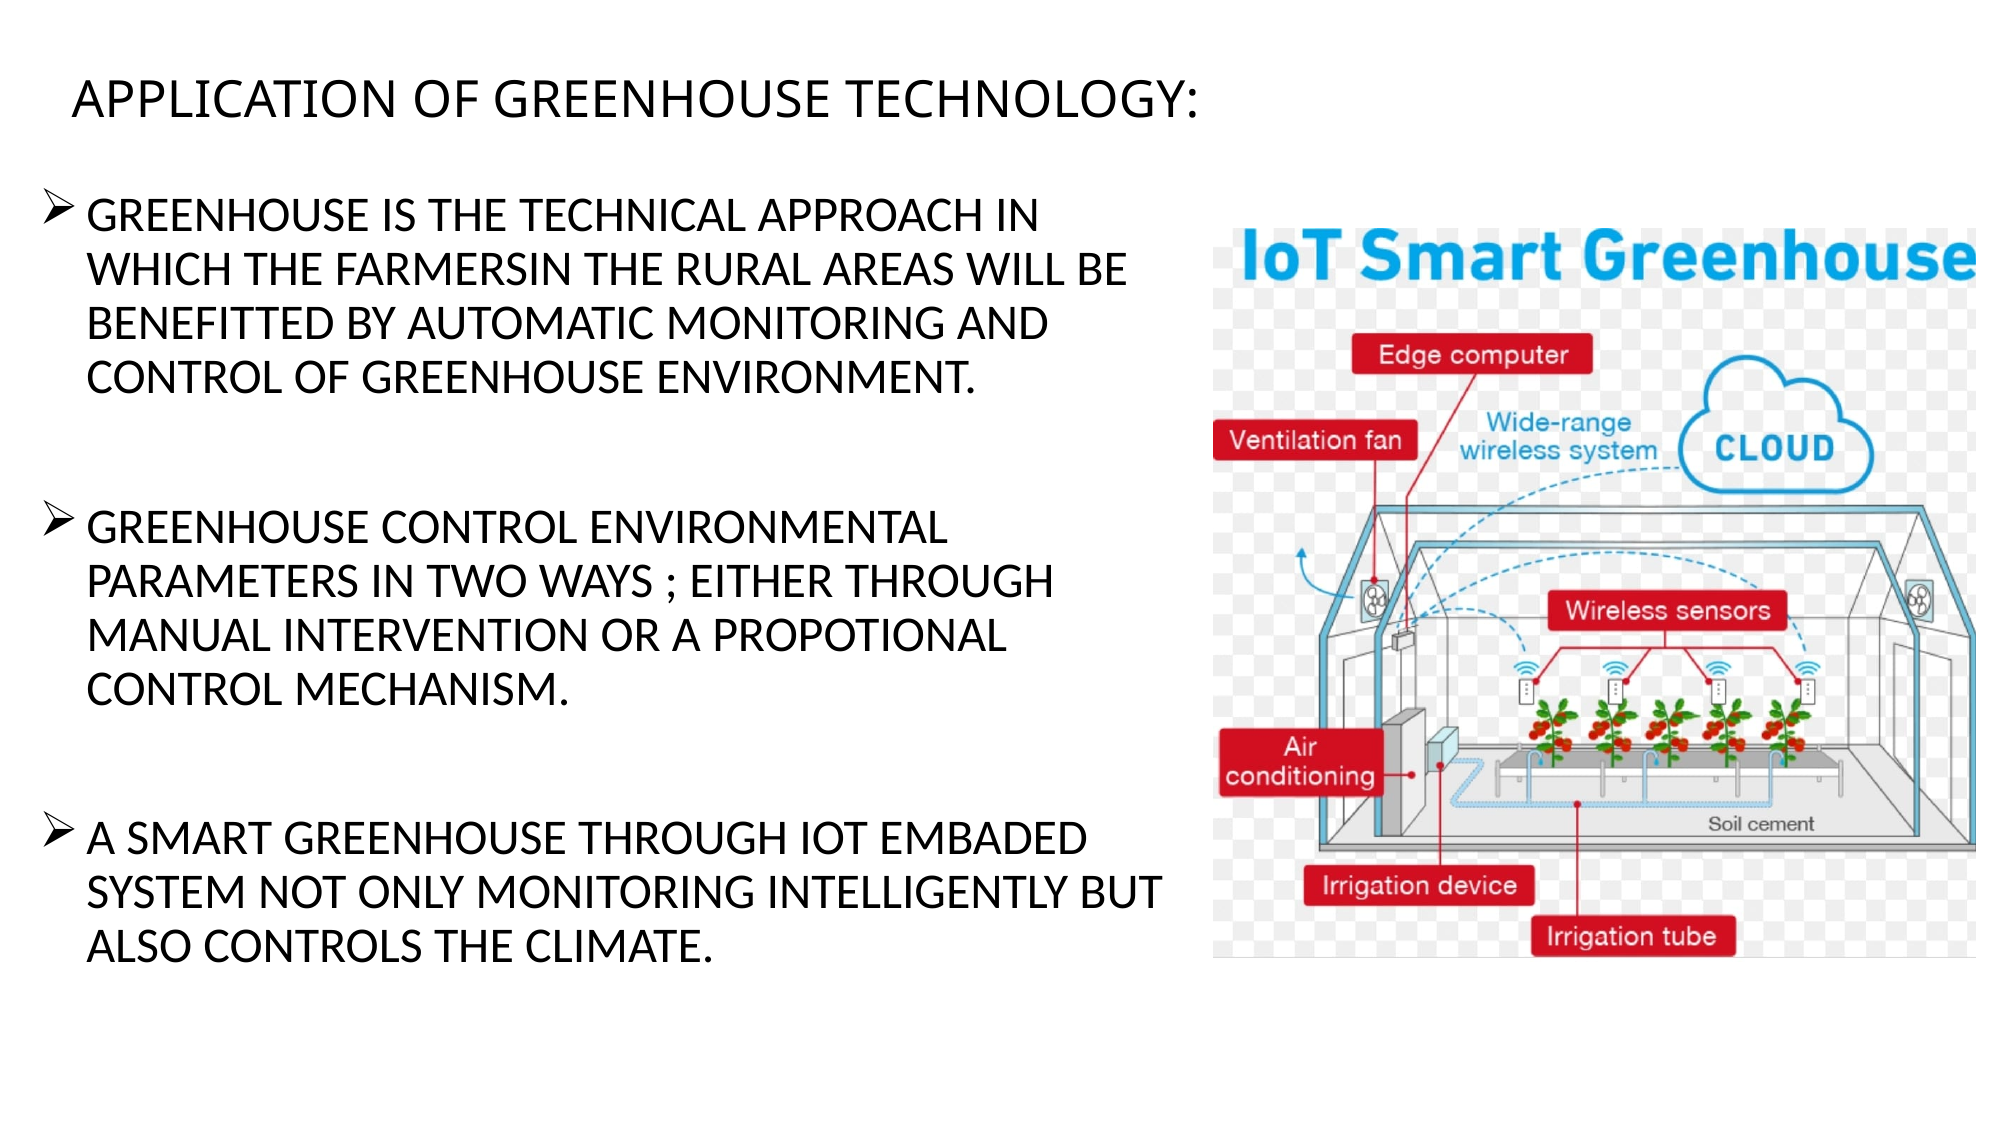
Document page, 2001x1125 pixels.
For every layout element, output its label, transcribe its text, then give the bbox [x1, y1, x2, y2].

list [1213, 228, 1976, 962]
title APPLICATION OF GREENHOUSE TECHNOLOGY: [56, 35, 1342, 137]
list GREENHOUSE IS THE TECHNICAL APPROACH IN WHICH THE FARMERSIN THE RURAL AREAS WILL BE BENEFITTED BY AUTOMATIC MONITORING AND CONTROL OF GREENHOUSE ENVIRONMENT. GREENHOUSE CONTROL ENVIRONMENTAL PARAMETERS IN TWO WAYS ; EITHER THROUGH MANUAL INTERVENTION OR A PROPOTIONAL CONTROL MECHANISM. A SMART GREENHOUSE THROUGH IOT EMBADED SYSTEM NOT ONLY MONITORING INTELLIGENTLY BUT ALSO CONTROLS THE CLIMATE. [24, 181, 1187, 1110]
